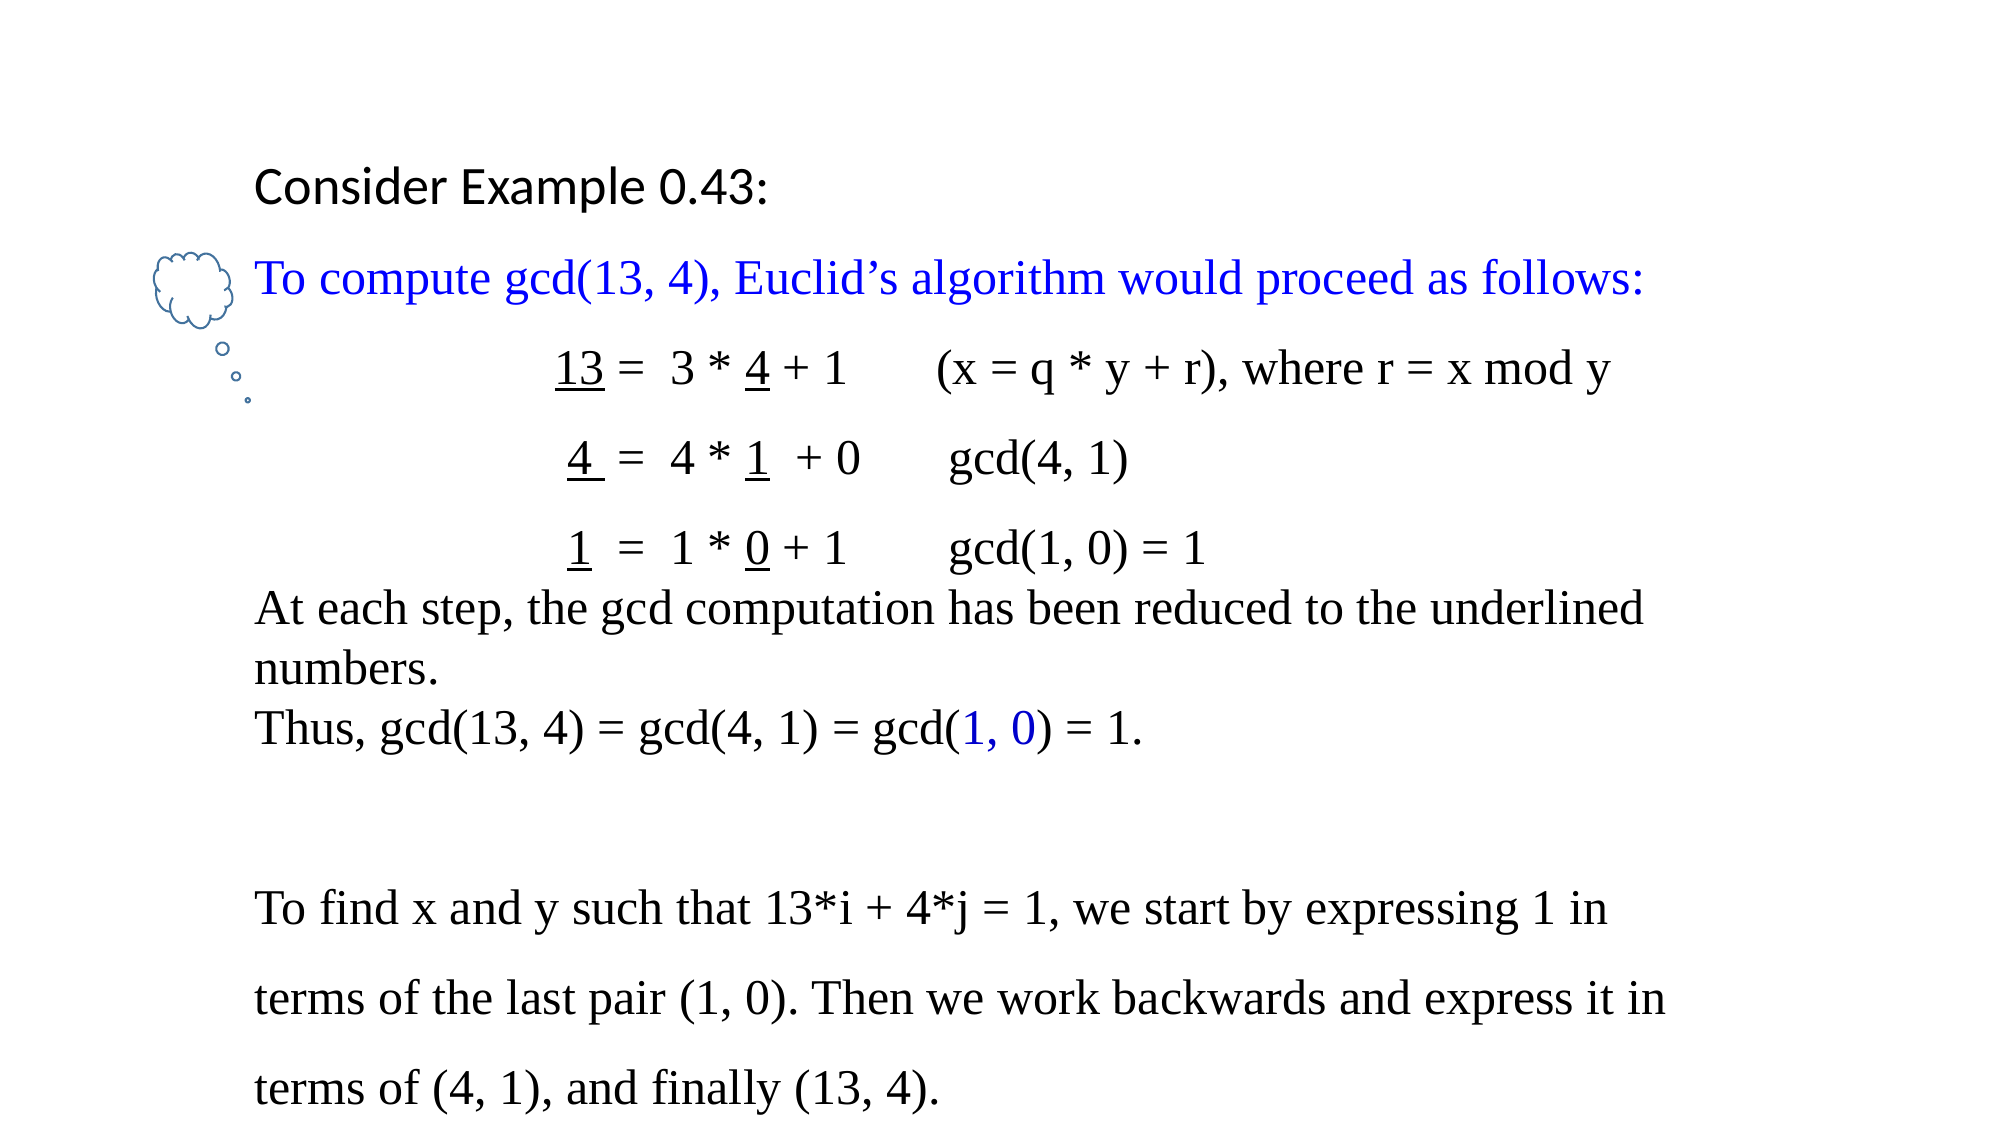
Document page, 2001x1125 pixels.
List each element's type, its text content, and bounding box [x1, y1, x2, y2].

text_box [244, 397, 251, 404]
text_box [215, 341, 230, 356]
text_box [152, 251, 234, 330]
text_box [230, 371, 242, 382]
text_box Consider Example 0.43: To compute gcd(13, 4), Euclid’s algorithm would proceed as follows: 13 = 3 * 4 + 1 (x = q * y + r), where r = x mod y 4 = 4 * 1 + 0 gcd(4, 1) 1 = 1 * 0 + 1 gcd(1, 0) = 1 At each step, the gcd computation has been reduced to the underlined numbers. Thus, gcd(13, 4) = gcd(4, 1) = gcd(1, 0) = 1. To find x and y such that 13*i + 4*j = 1, we start by expressing 1 in terms of the last pair (1, 0). Then we work backwards and express it in terms of (4, 1), and finally (13, 4). [239, 110, 1740, 1123]
